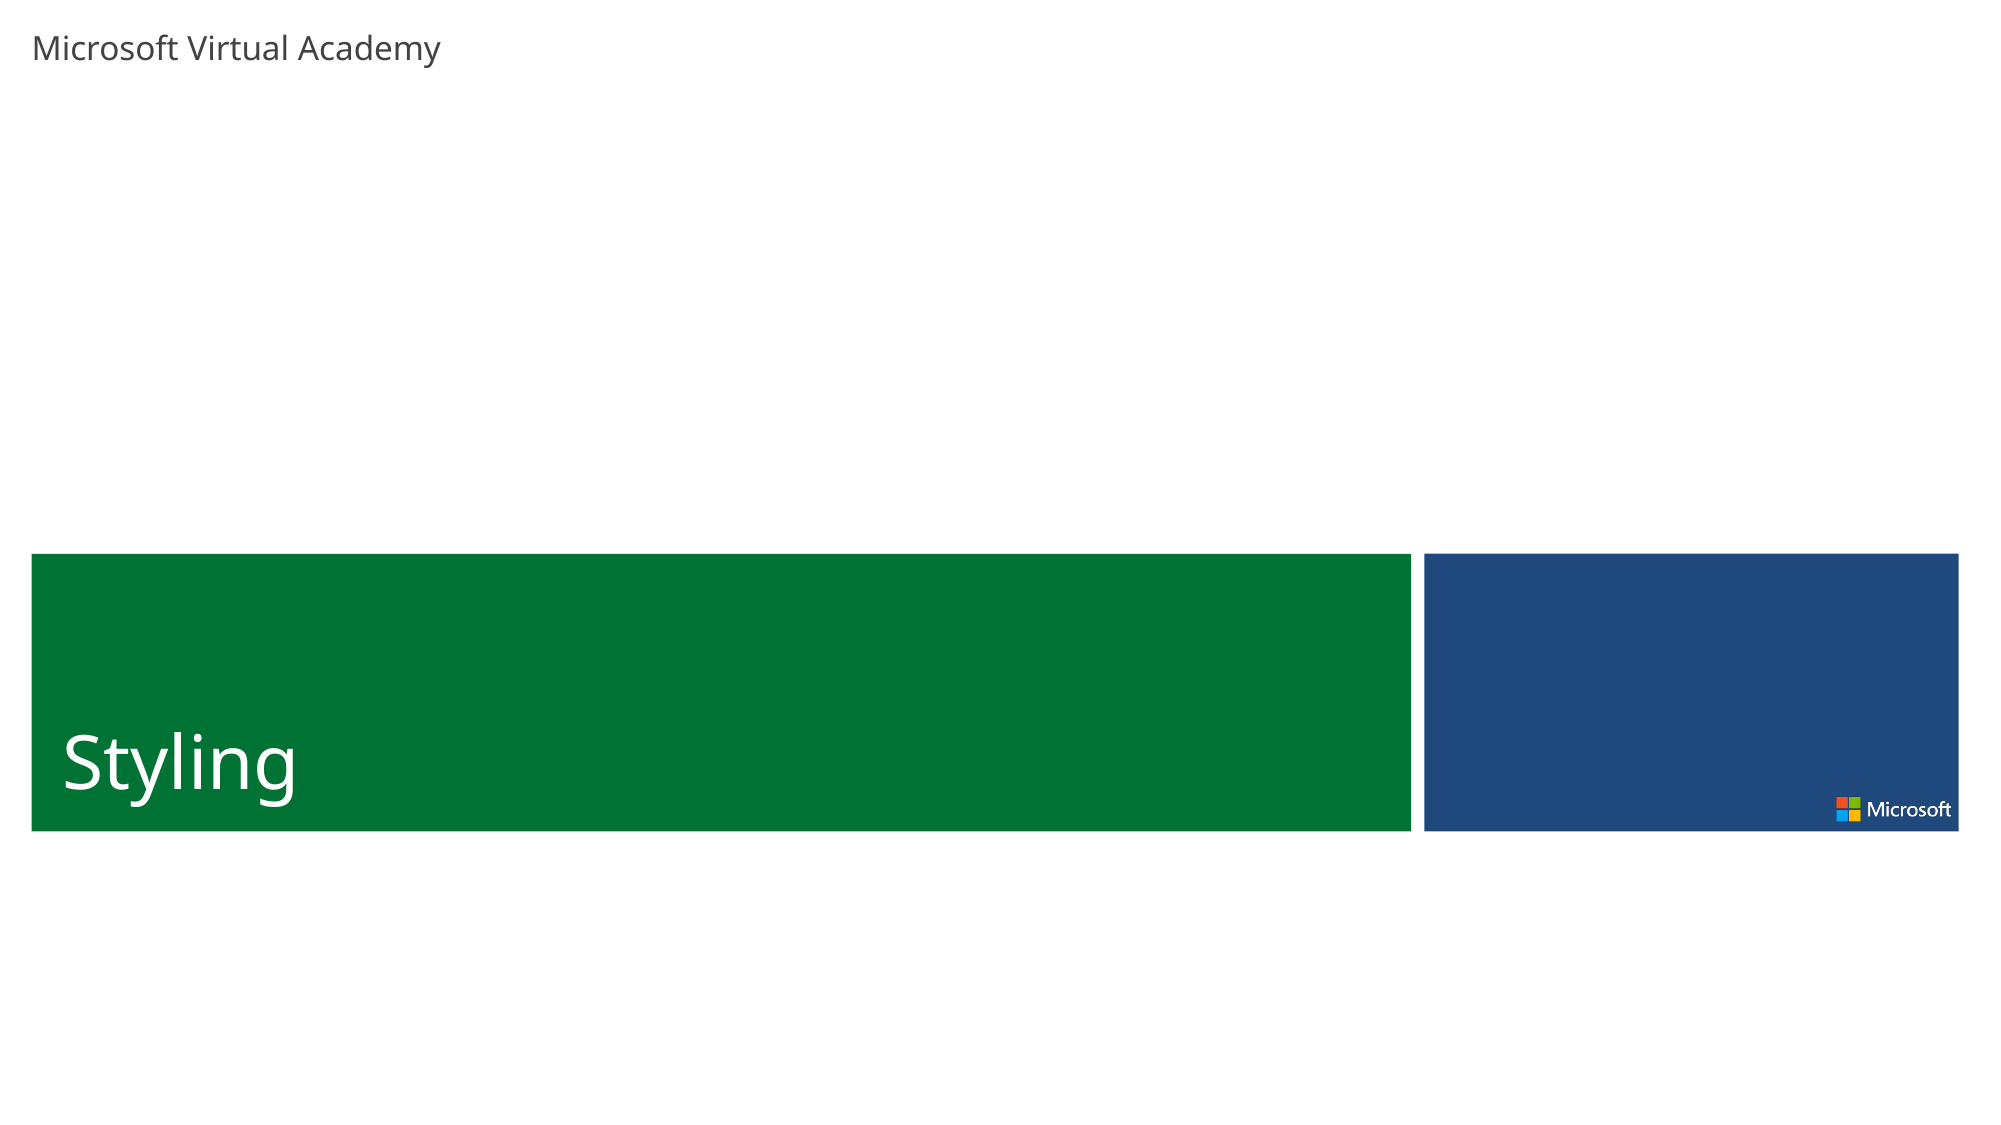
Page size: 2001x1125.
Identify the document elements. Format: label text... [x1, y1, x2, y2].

picture [1834, 790, 1956, 827]
list Styling [47, 568, 1396, 813]
